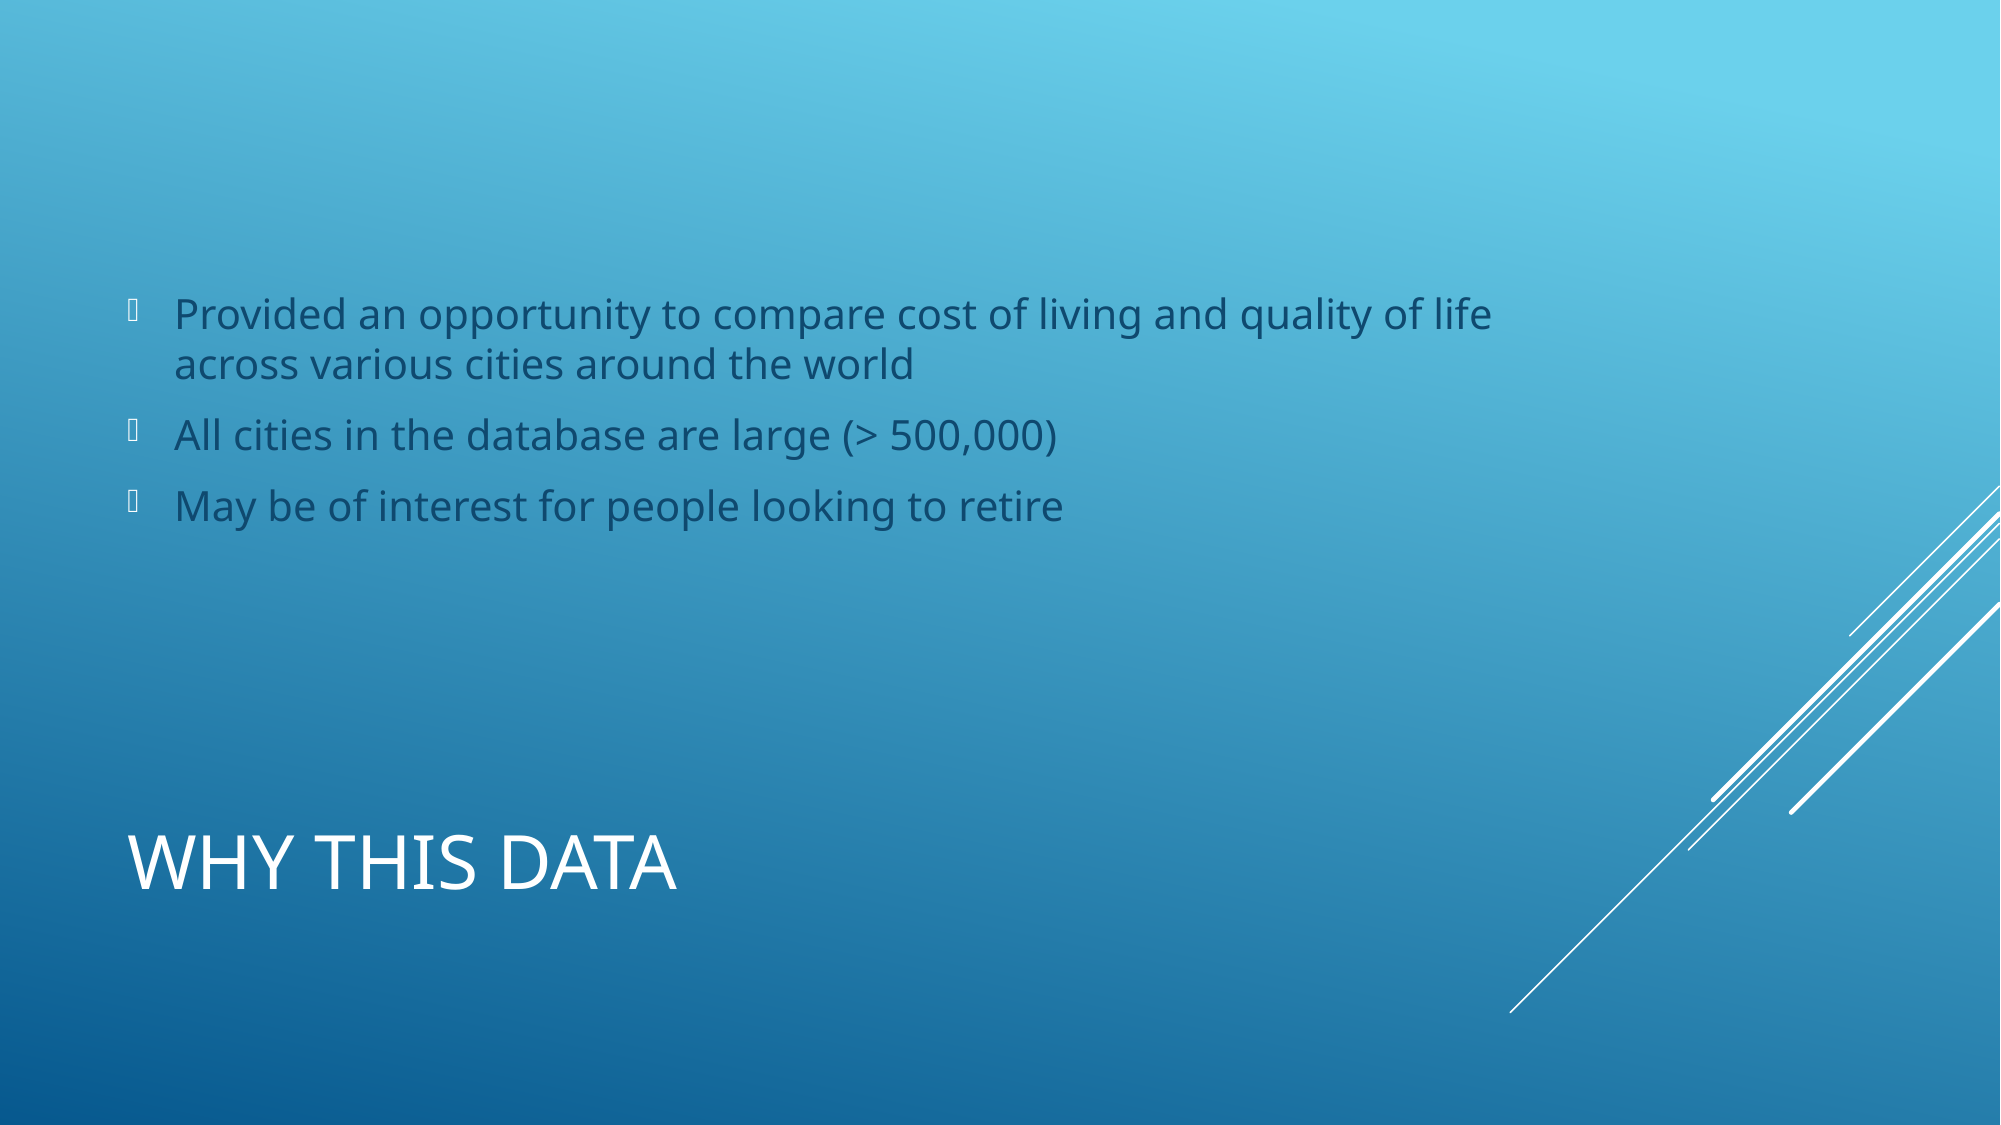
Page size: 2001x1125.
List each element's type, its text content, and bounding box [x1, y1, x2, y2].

list Provided an opportunity to compare cost of living and quality of life across various cities around the world All cities in the database are large (> 500,000) May be of interest for people looking to retire [112, 112, 1513, 706]
title Why this data [112, 736, 1513, 984]
